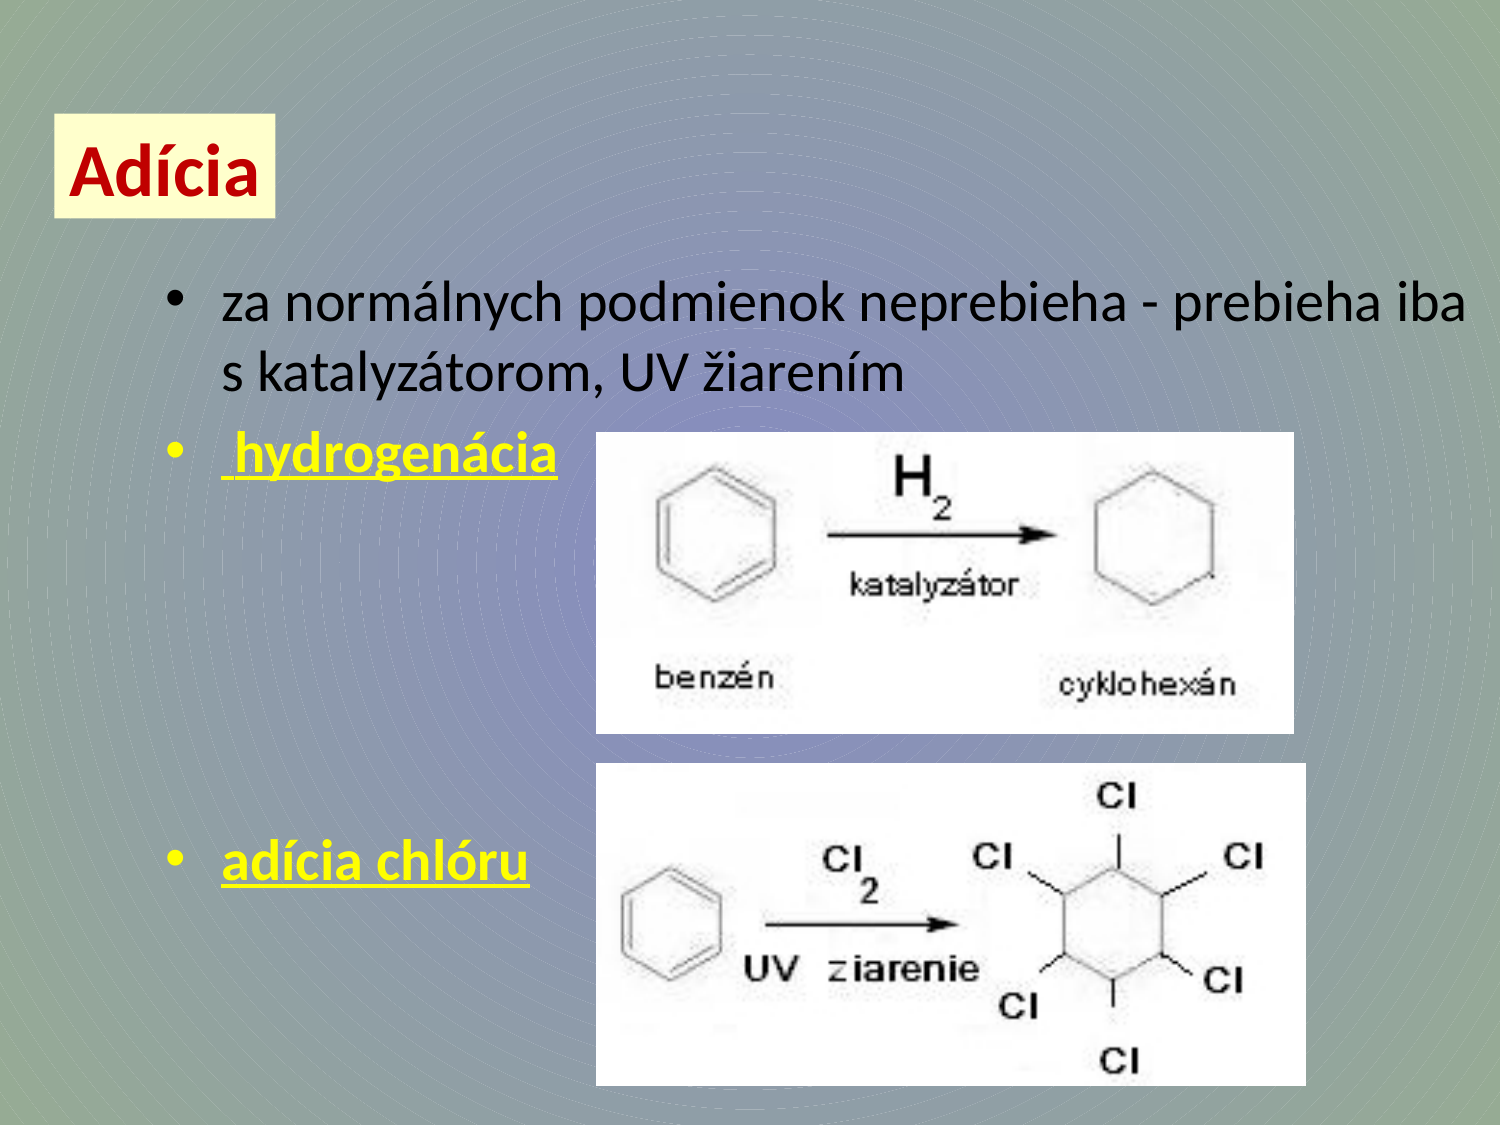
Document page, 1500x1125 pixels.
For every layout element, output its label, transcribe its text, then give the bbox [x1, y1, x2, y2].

picture [596, 762, 1306, 1087]
text_box Adícia [54, 113, 276, 219]
picture [596, 432, 1294, 734]
list za normálnych podmienok neprebieha - prebieha iba s katalyzátorom, UV žiarením hydrogenácia adícia chlóru [150, 255, 1500, 1125]
